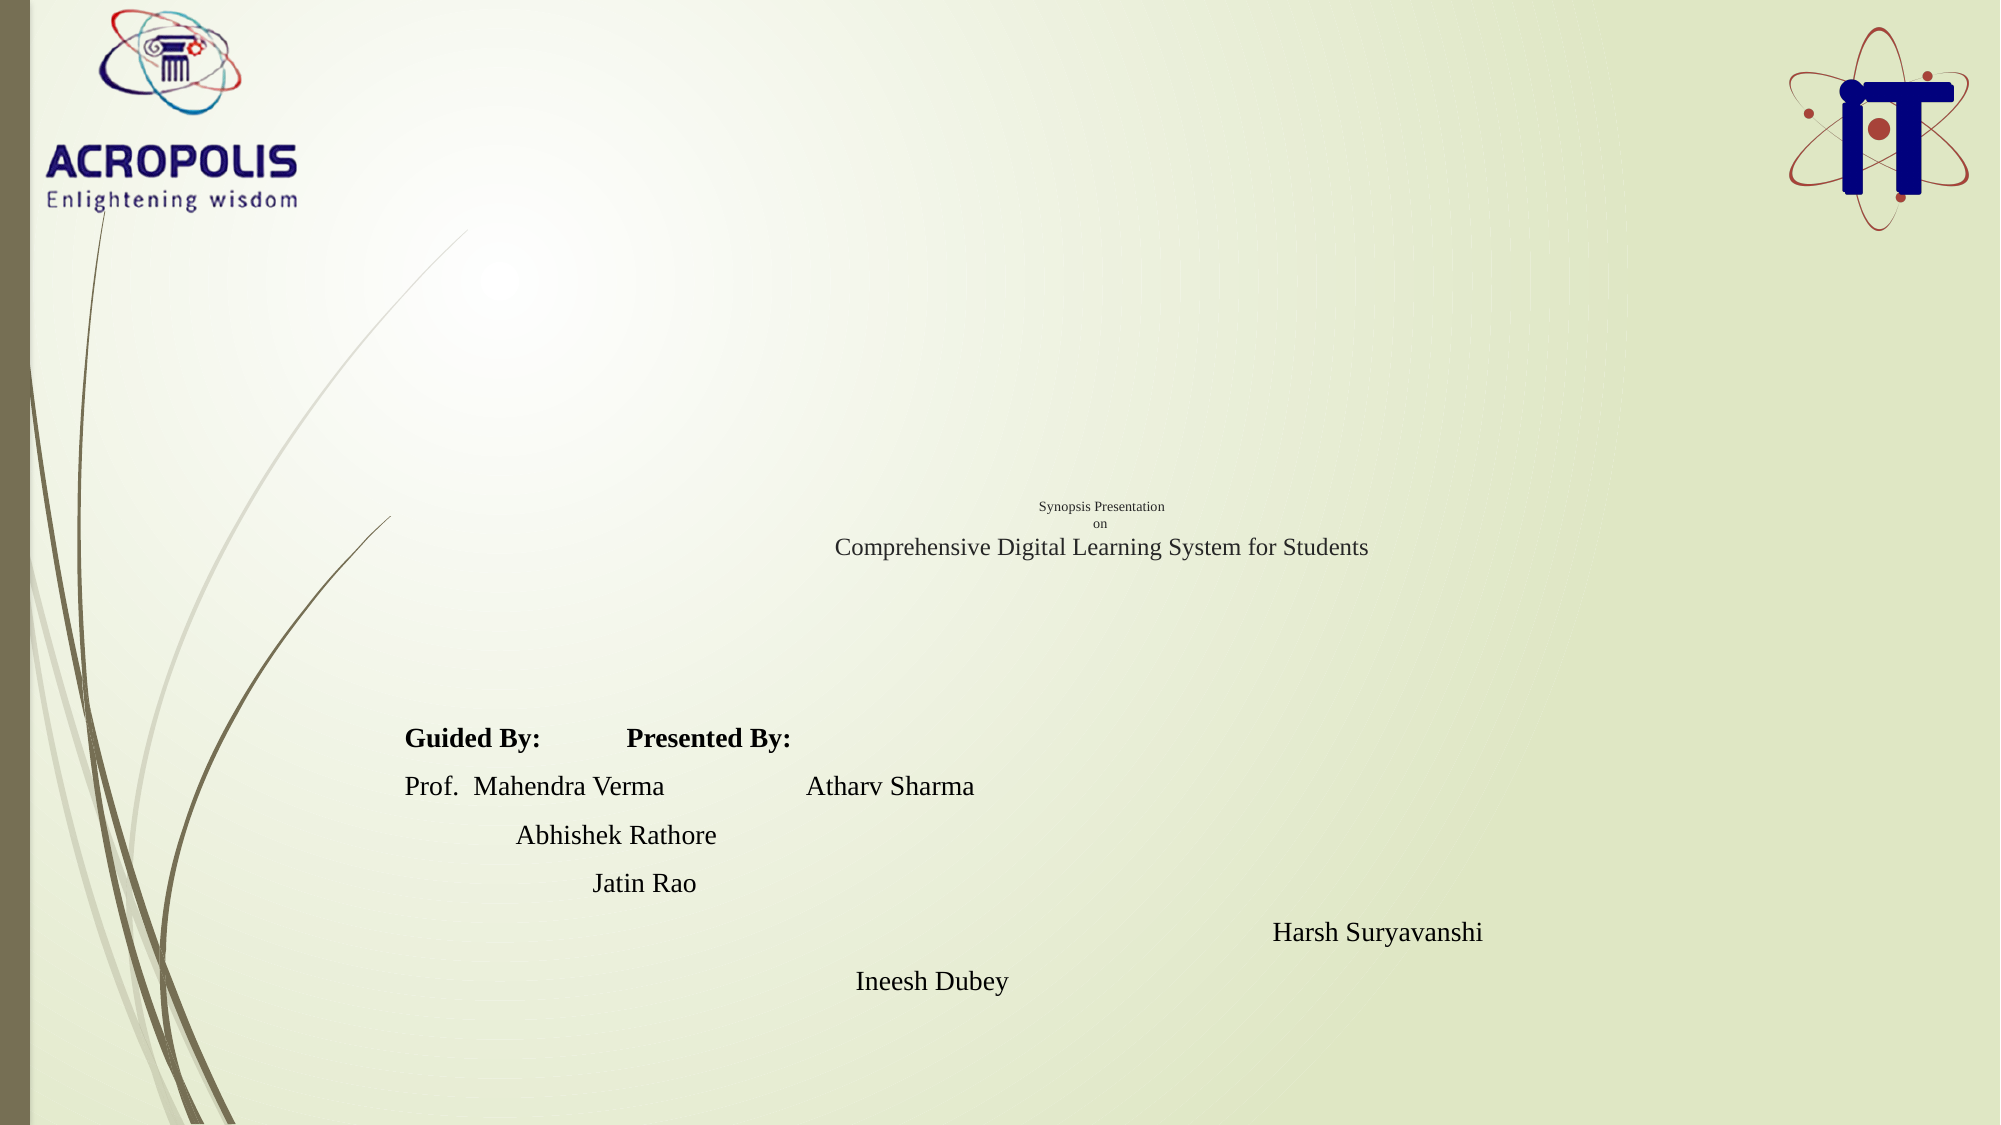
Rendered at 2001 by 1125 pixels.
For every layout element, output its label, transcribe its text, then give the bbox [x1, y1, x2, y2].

picture [36, 0, 303, 227]
title Synopsis Presentation on Comprehensive Digital Learning System for Students [370, 185, 1834, 598]
picture [1782, 0, 1976, 285]
subtitle Guided By: Presented By: Prof. Mahendra Verma Atharv Sharma Abhishek Rathore Jatin Rao Harsh Suryavanshi Ineesh Dubey [389, 614, 1880, 1112]
